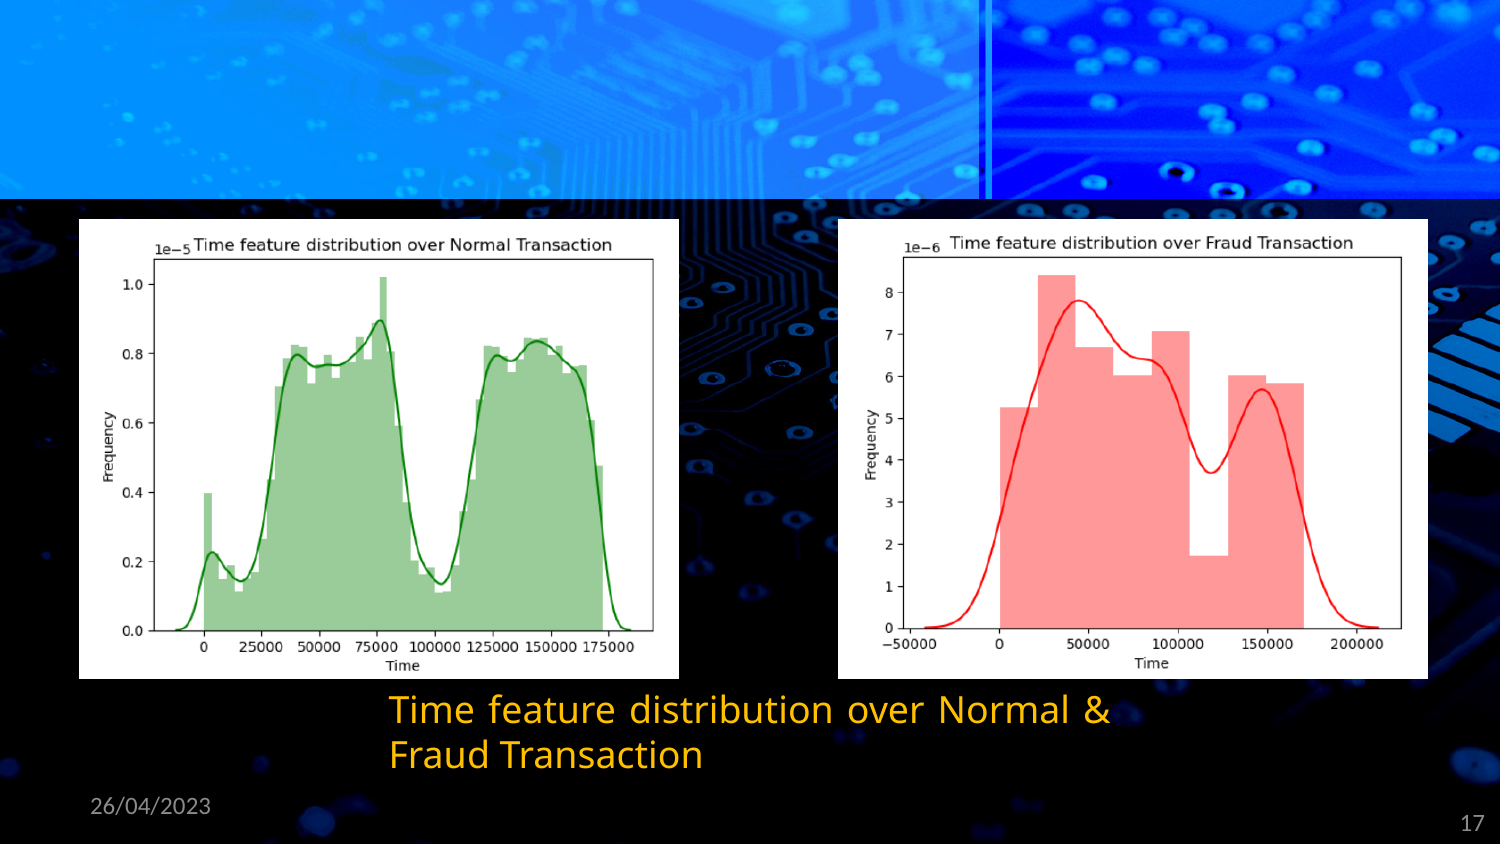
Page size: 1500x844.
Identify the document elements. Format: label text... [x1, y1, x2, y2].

picture [0, 0, 1500, 844]
text_box Time feature distribution over Normal & Fraud Transaction [373, 678, 1127, 784]
slide_number 17 [1149, 798, 1500, 844]
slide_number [75, 782, 425, 827]
